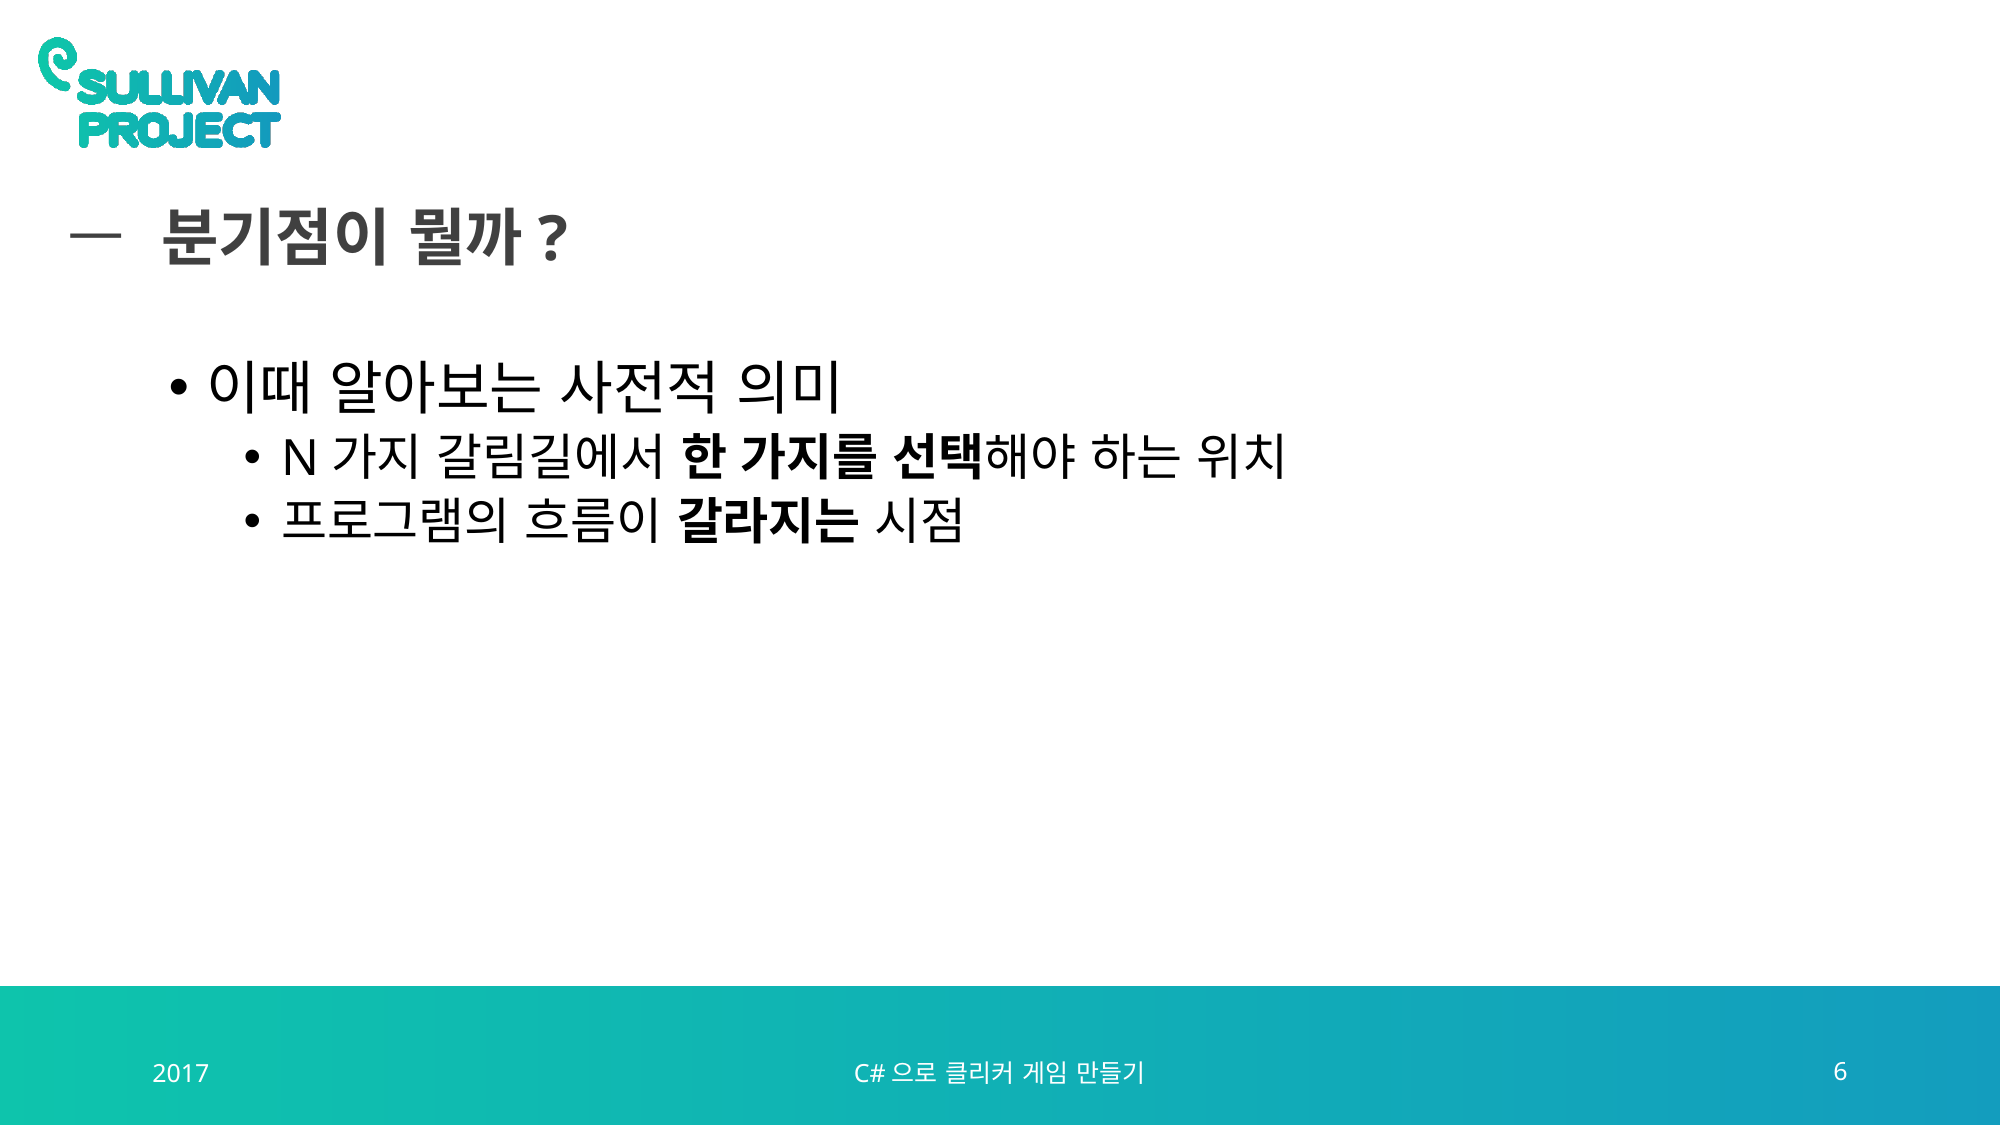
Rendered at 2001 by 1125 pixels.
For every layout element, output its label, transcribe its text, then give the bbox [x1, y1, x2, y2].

picture [38, 37, 281, 148]
slide_number 2017 [137, 1042, 588, 1103]
slide_number 6 [1412, 1042, 1863, 1103]
list 이때 알아보는 사전적 의미 N가지 갈림길에서 한 가지를 선택해야 하는 위치 프로그램의 흐름이 갈라지는 시점 [153, 351, 1847, 913]
title 분기점이 뭘까? [52, 171, 1000, 309]
footer C#으로 클리커 게임 만들기 [662, 1042, 1338, 1103]
